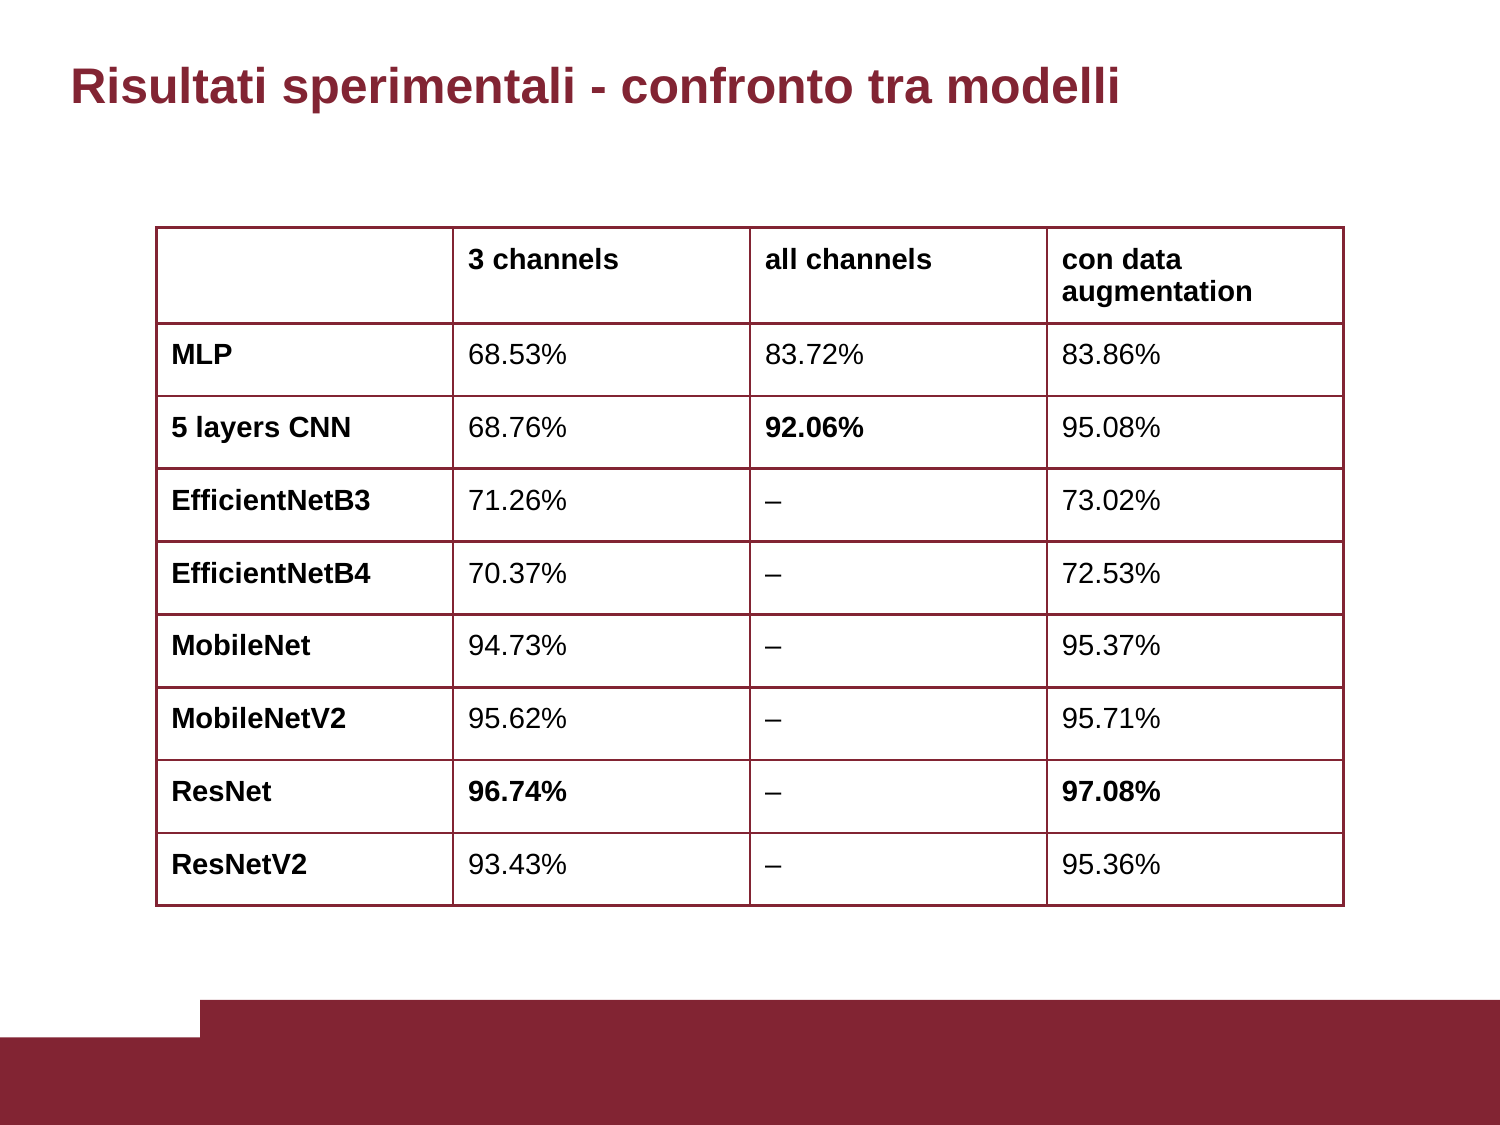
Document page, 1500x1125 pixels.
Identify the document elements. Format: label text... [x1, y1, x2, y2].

table_cell 94.73% [454, 616, 749, 686]
title Risultati sperimentali - confronto tra modelli [55, 23, 1423, 121]
table_cell 93.43% [454, 834, 749, 904]
table_cell 5 layers CNN [158, 397, 452, 467]
table_cell EfficientNetB4 [158, 543, 452, 613]
table_header 3 channels [454, 229, 749, 322]
table_cell 83.86% [1048, 325, 1342, 395]
table_cell ResNetV2 [158, 834, 452, 904]
table_cell – [751, 616, 1046, 686]
table_cell 72.53% [1048, 543, 1342, 613]
table_cell MLP [158, 325, 452, 395]
table_cell 95.36% [1048, 834, 1342, 904]
table_cell 71.26% [454, 470, 749, 540]
table_cell – [751, 543, 1046, 613]
table_cell 95.37% [1048, 616, 1342, 686]
table_cell 97.08% [1048, 761, 1342, 832]
table_cell 73.02% [1048, 470, 1342, 540]
table_cell 95.08% [1048, 397, 1342, 467]
table_header [158, 229, 452, 322]
table_cell – [751, 834, 1046, 904]
table_cell ResNet [158, 761, 452, 832]
table_cell 68.53% [454, 325, 749, 395]
table_cell 83.72% [751, 325, 1046, 395]
table_cell 96.74% [454, 761, 749, 832]
table_cell 68.76% [454, 397, 749, 467]
table_cell 95.62% [454, 689, 749, 759]
table_cell – [751, 761, 1046, 832]
table_cell 70.37% [454, 543, 749, 613]
table_cell EfficientNetB3 [158, 470, 452, 540]
table_cell 95.71% [1048, 689, 1342, 759]
table_cell 92.06% [751, 397, 1046, 467]
table_cell – [751, 689, 1046, 759]
table_header all channels [751, 229, 1046, 322]
table_cell – [751, 470, 1046, 540]
table_cell MobileNet [158, 616, 452, 686]
table_header con data augmentation [1048, 229, 1342, 322]
table_cell MobileNetV2 [158, 689, 452, 759]
